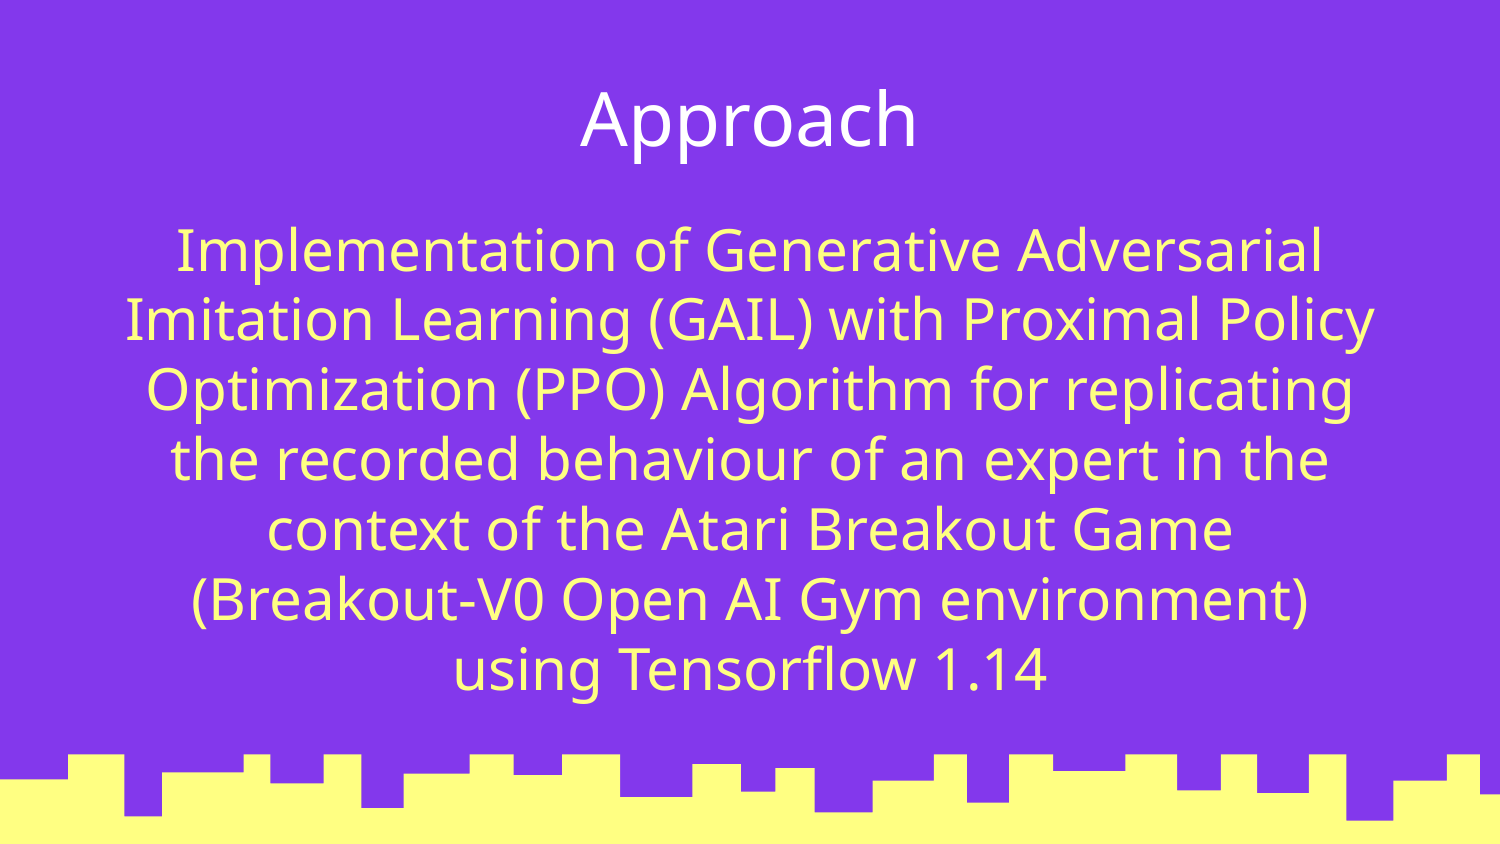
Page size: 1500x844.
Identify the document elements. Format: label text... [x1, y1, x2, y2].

title Approach [375, 56, 1126, 162]
title Implementation of Generative Adversarial Imitation Learning (GAIL) with Proximal Policy Optimization (PPO) Algorithm for replicating the recorded behaviour of an expert in the context of the Atari Breakout Game (Breakout-V0 Open AI Gym environment) using Tensorflow 1.14 [117, 212, 1383, 729]
